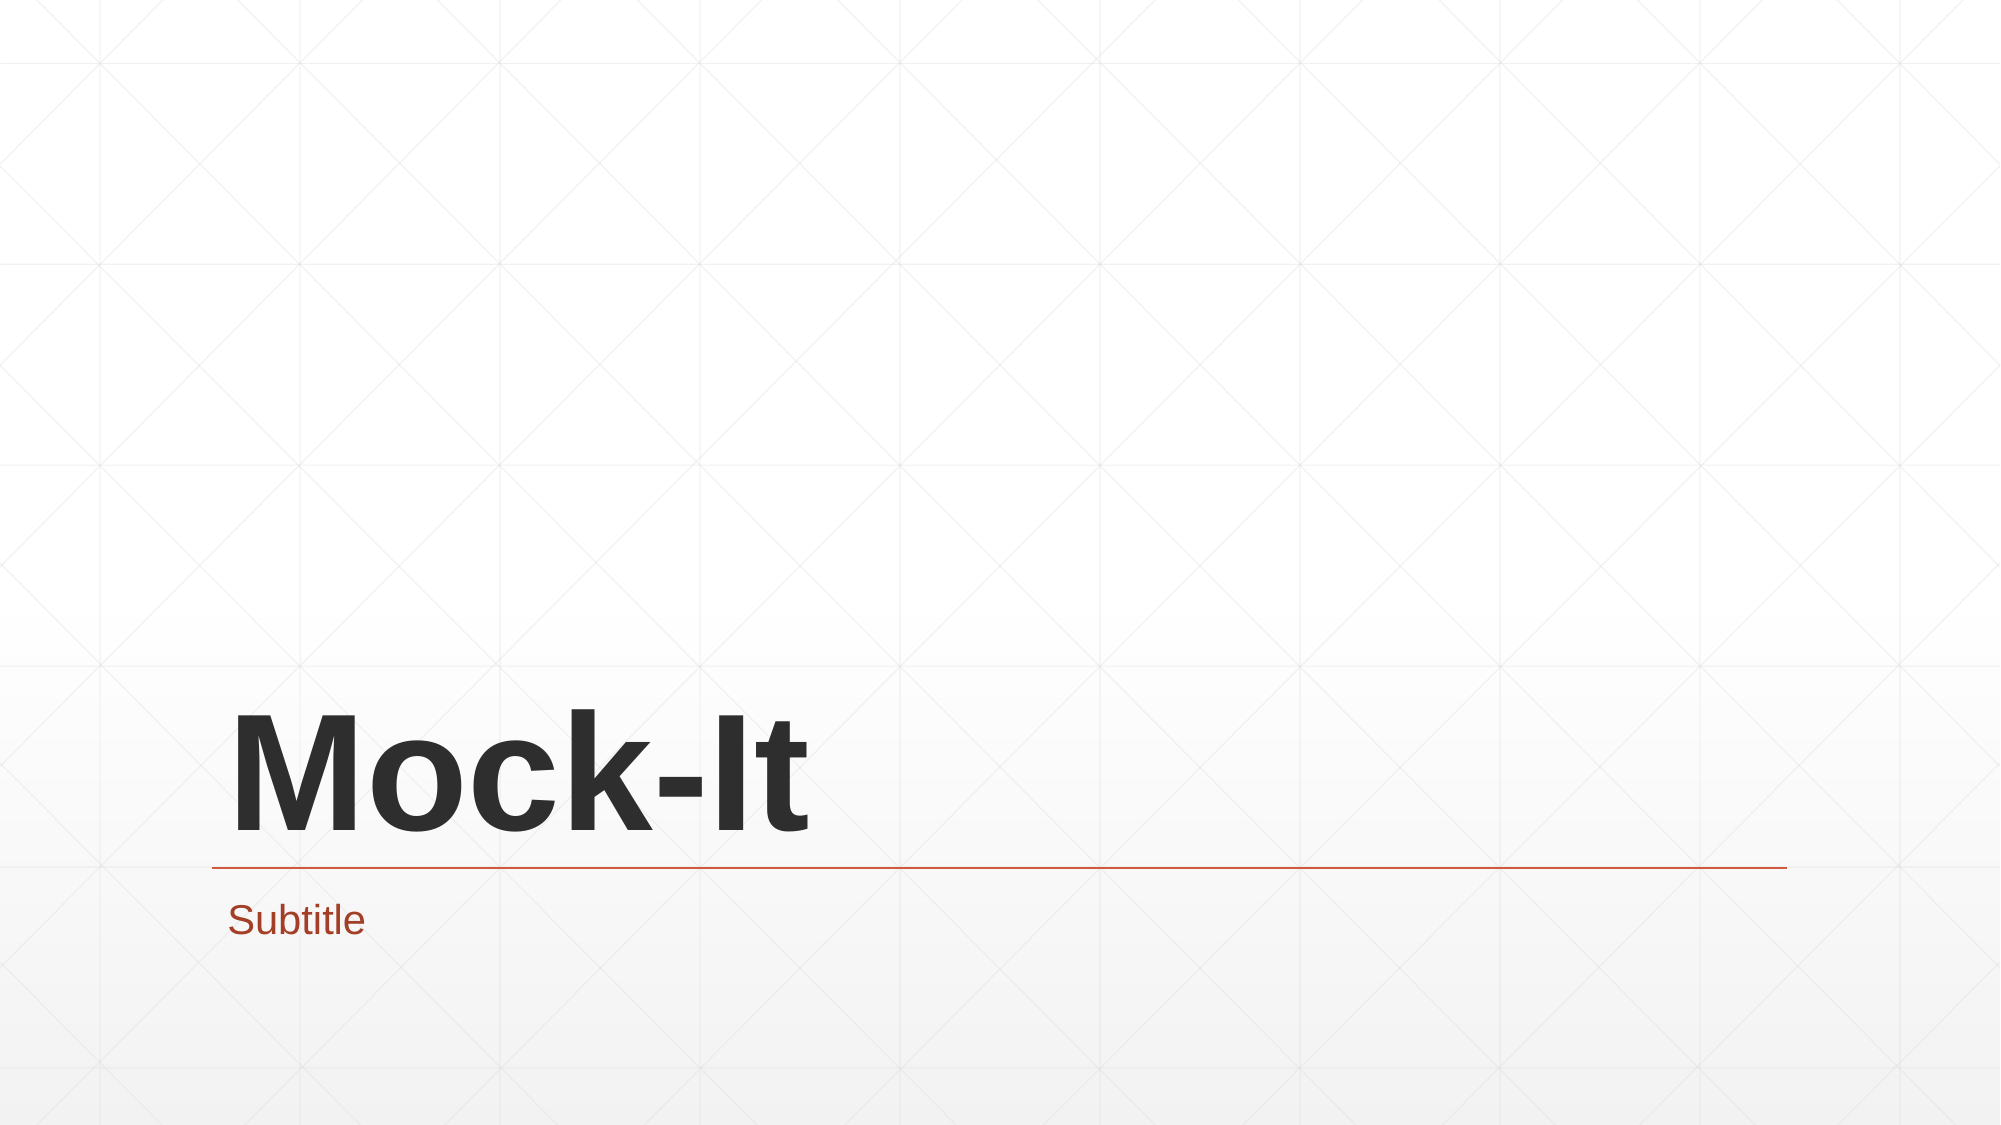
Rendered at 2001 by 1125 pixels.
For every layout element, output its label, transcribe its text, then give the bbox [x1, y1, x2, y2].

subtitle Subtitle [212, 891, 1788, 967]
title Mock-It [212, 313, 1788, 869]
